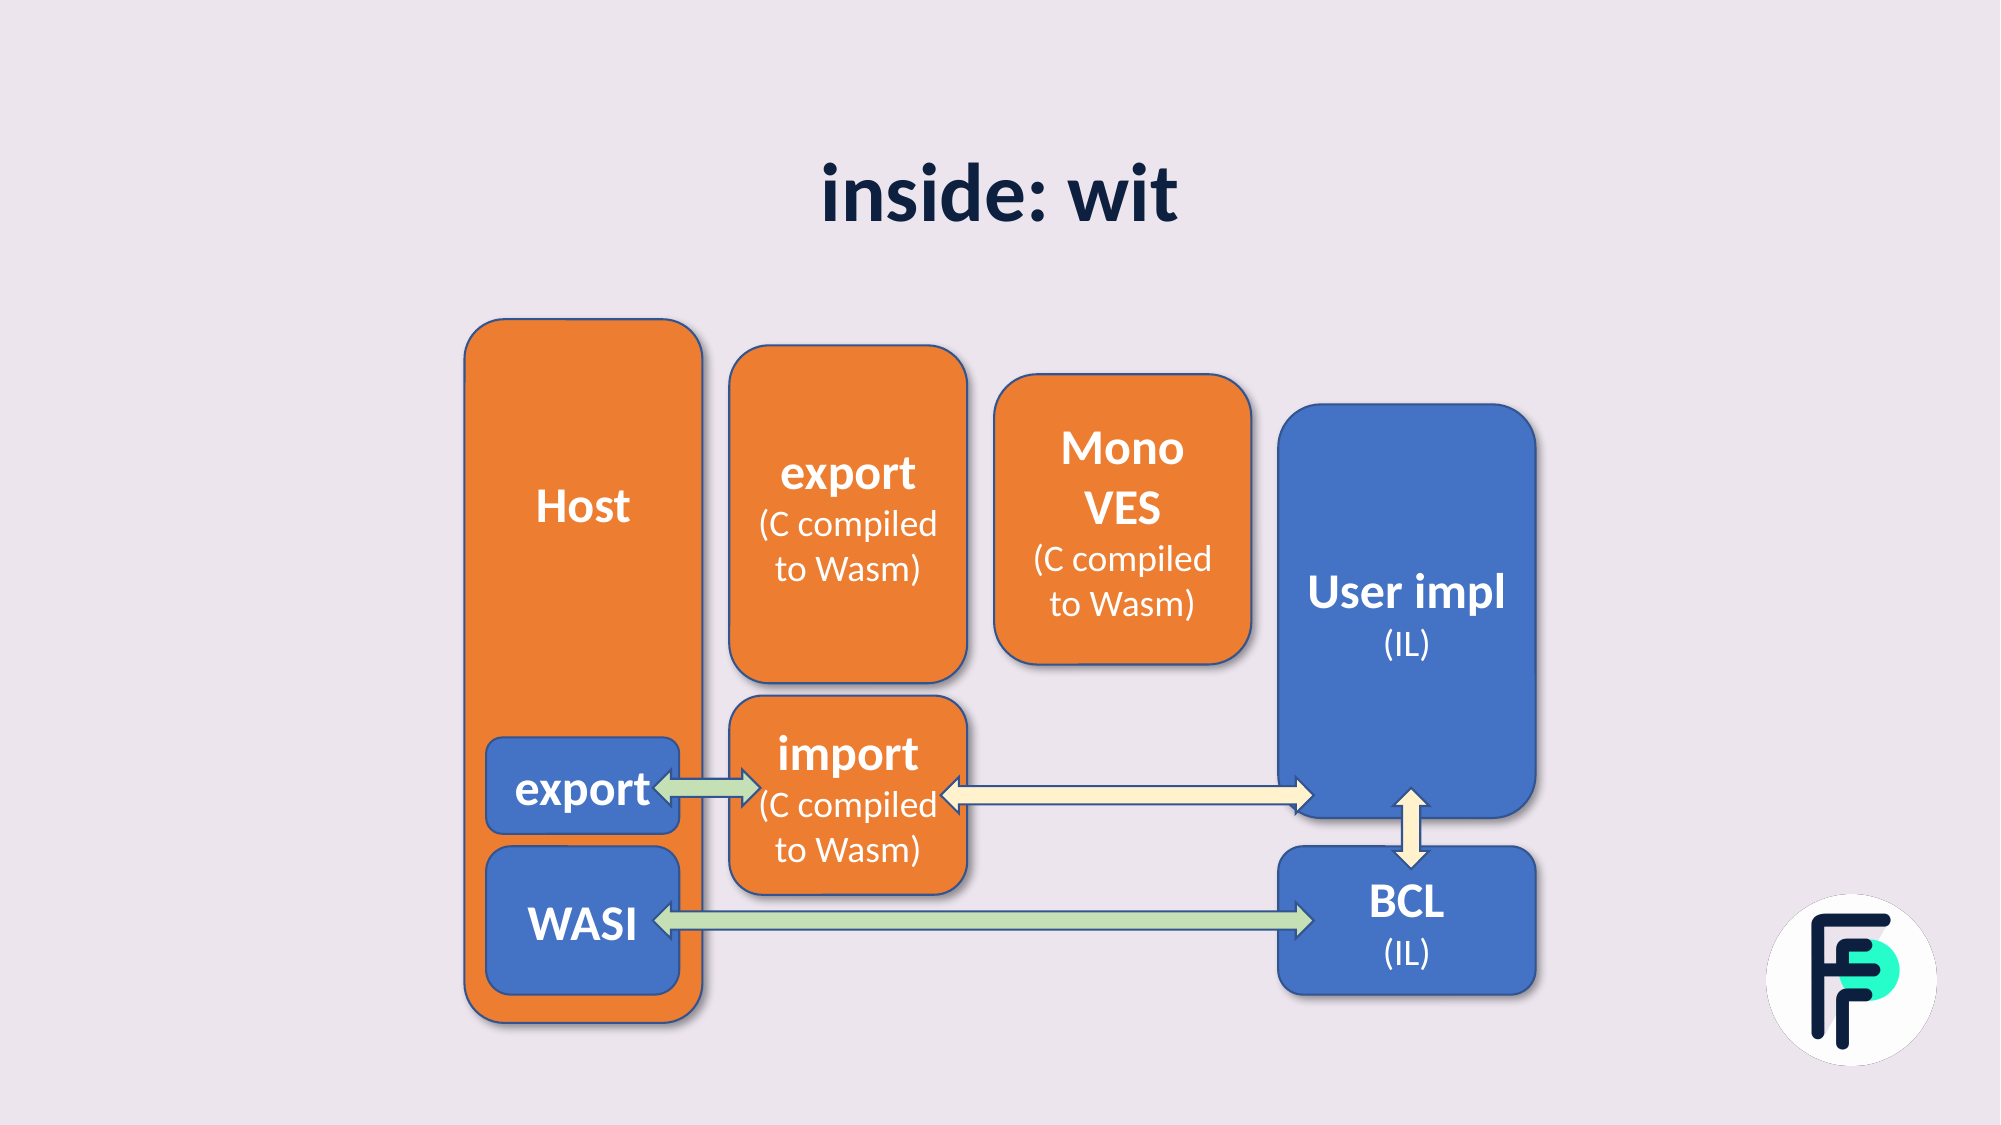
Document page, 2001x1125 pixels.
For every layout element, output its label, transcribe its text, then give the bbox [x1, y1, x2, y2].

text_box export (C compiled to Wasm) [728, 344, 969, 685]
text_box BCL (IL) [1277, 845, 1537, 996]
picture [1766, 894, 1937, 1066]
text_box [939, 774, 1316, 816]
text_box [1390, 786, 1432, 871]
text_box WASI [485, 845, 681, 996]
text_box import (C compiled to Wasm) [728, 694, 969, 896]
text_box Host [463, 318, 704, 1024]
text_box Mono VES (C compiled to Wasm) [993, 373, 1253, 666]
text_box export [485, 736, 681, 835]
text_box [651, 899, 1316, 942]
text_box User impl (IL) [1277, 403, 1537, 820]
text_box inside: wit [58, 122, 1942, 268]
text_box [651, 767, 762, 809]
